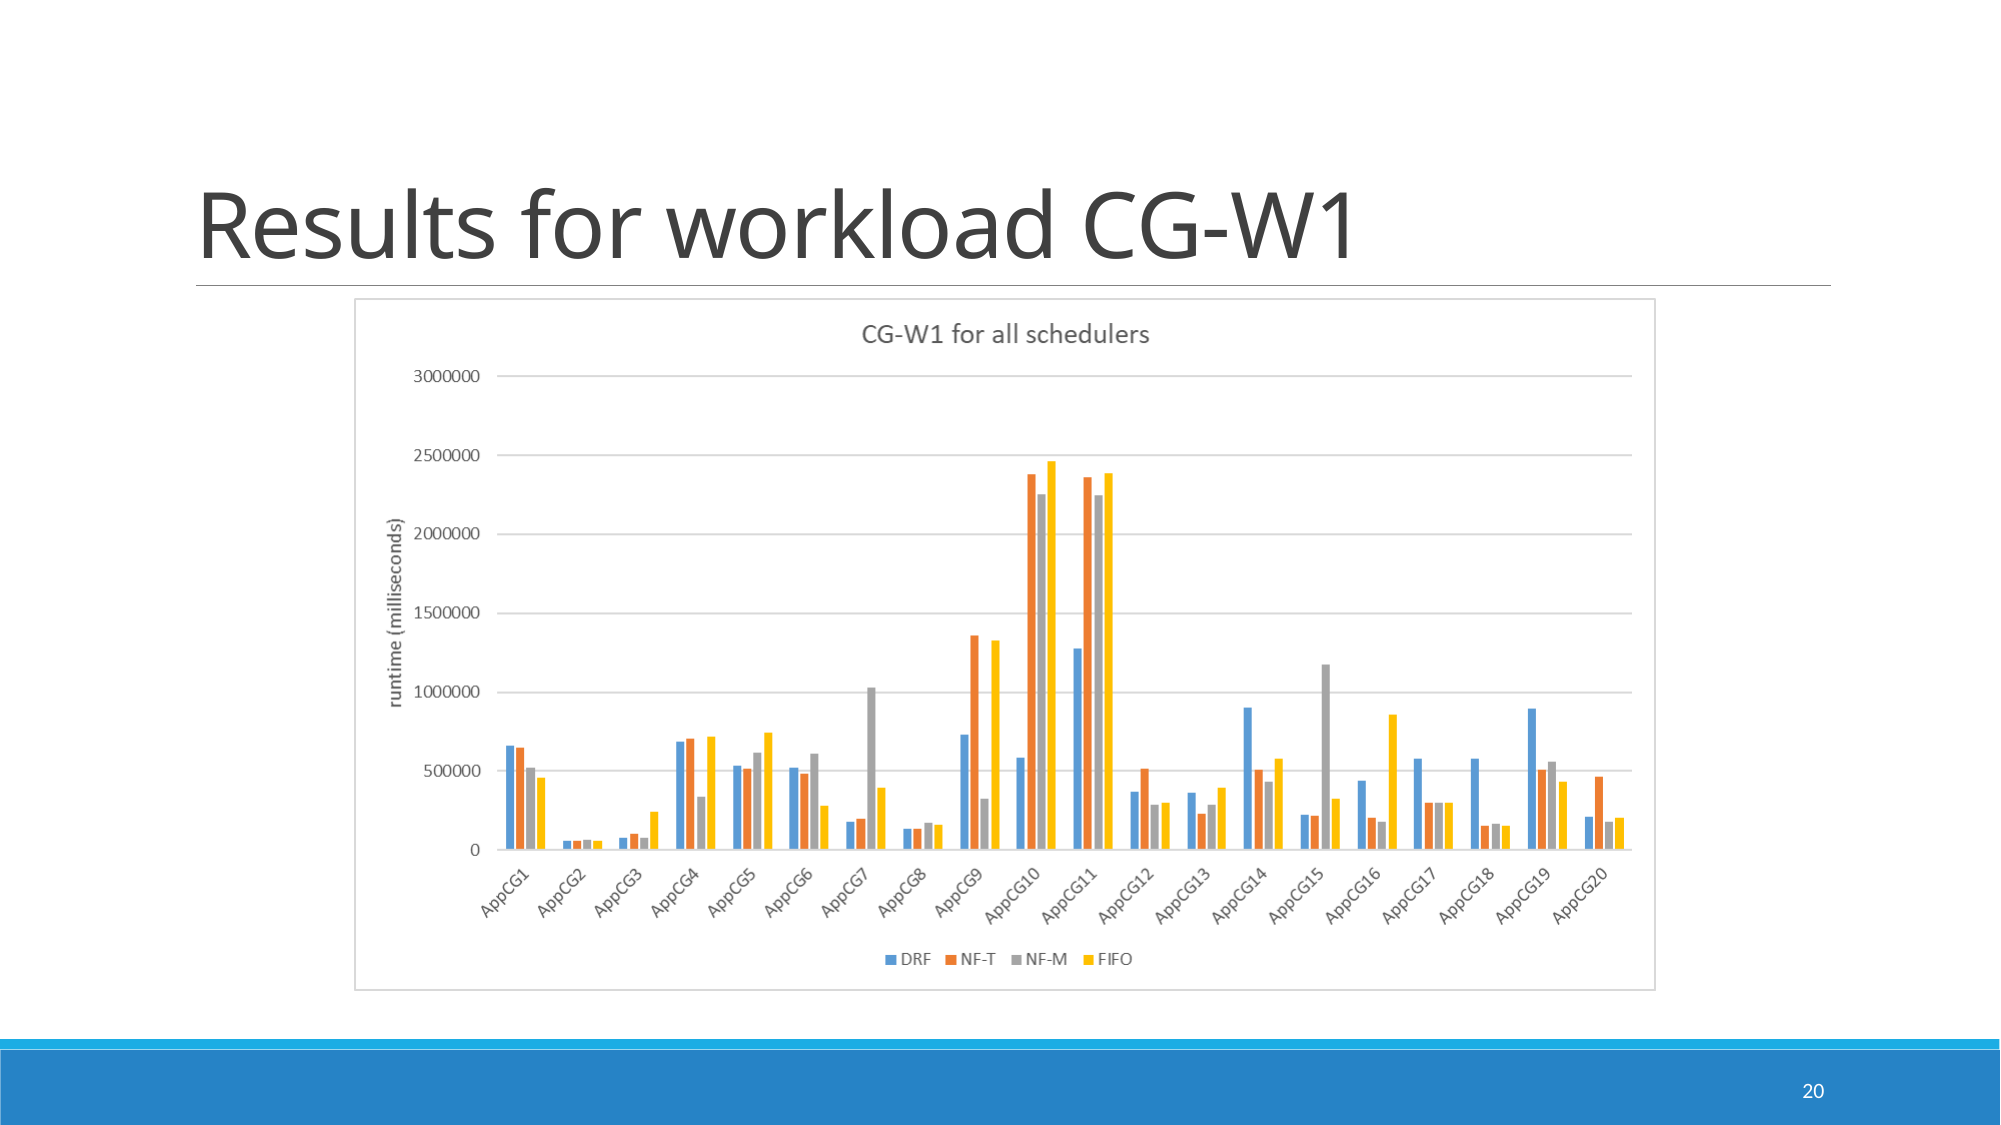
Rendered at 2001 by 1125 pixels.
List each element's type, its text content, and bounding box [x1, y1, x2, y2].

title Results for workload CG-W1 [180, 47, 1830, 285]
picture [353, 298, 1656, 992]
slide_number 20 [1624, 1059, 1840, 1120]
